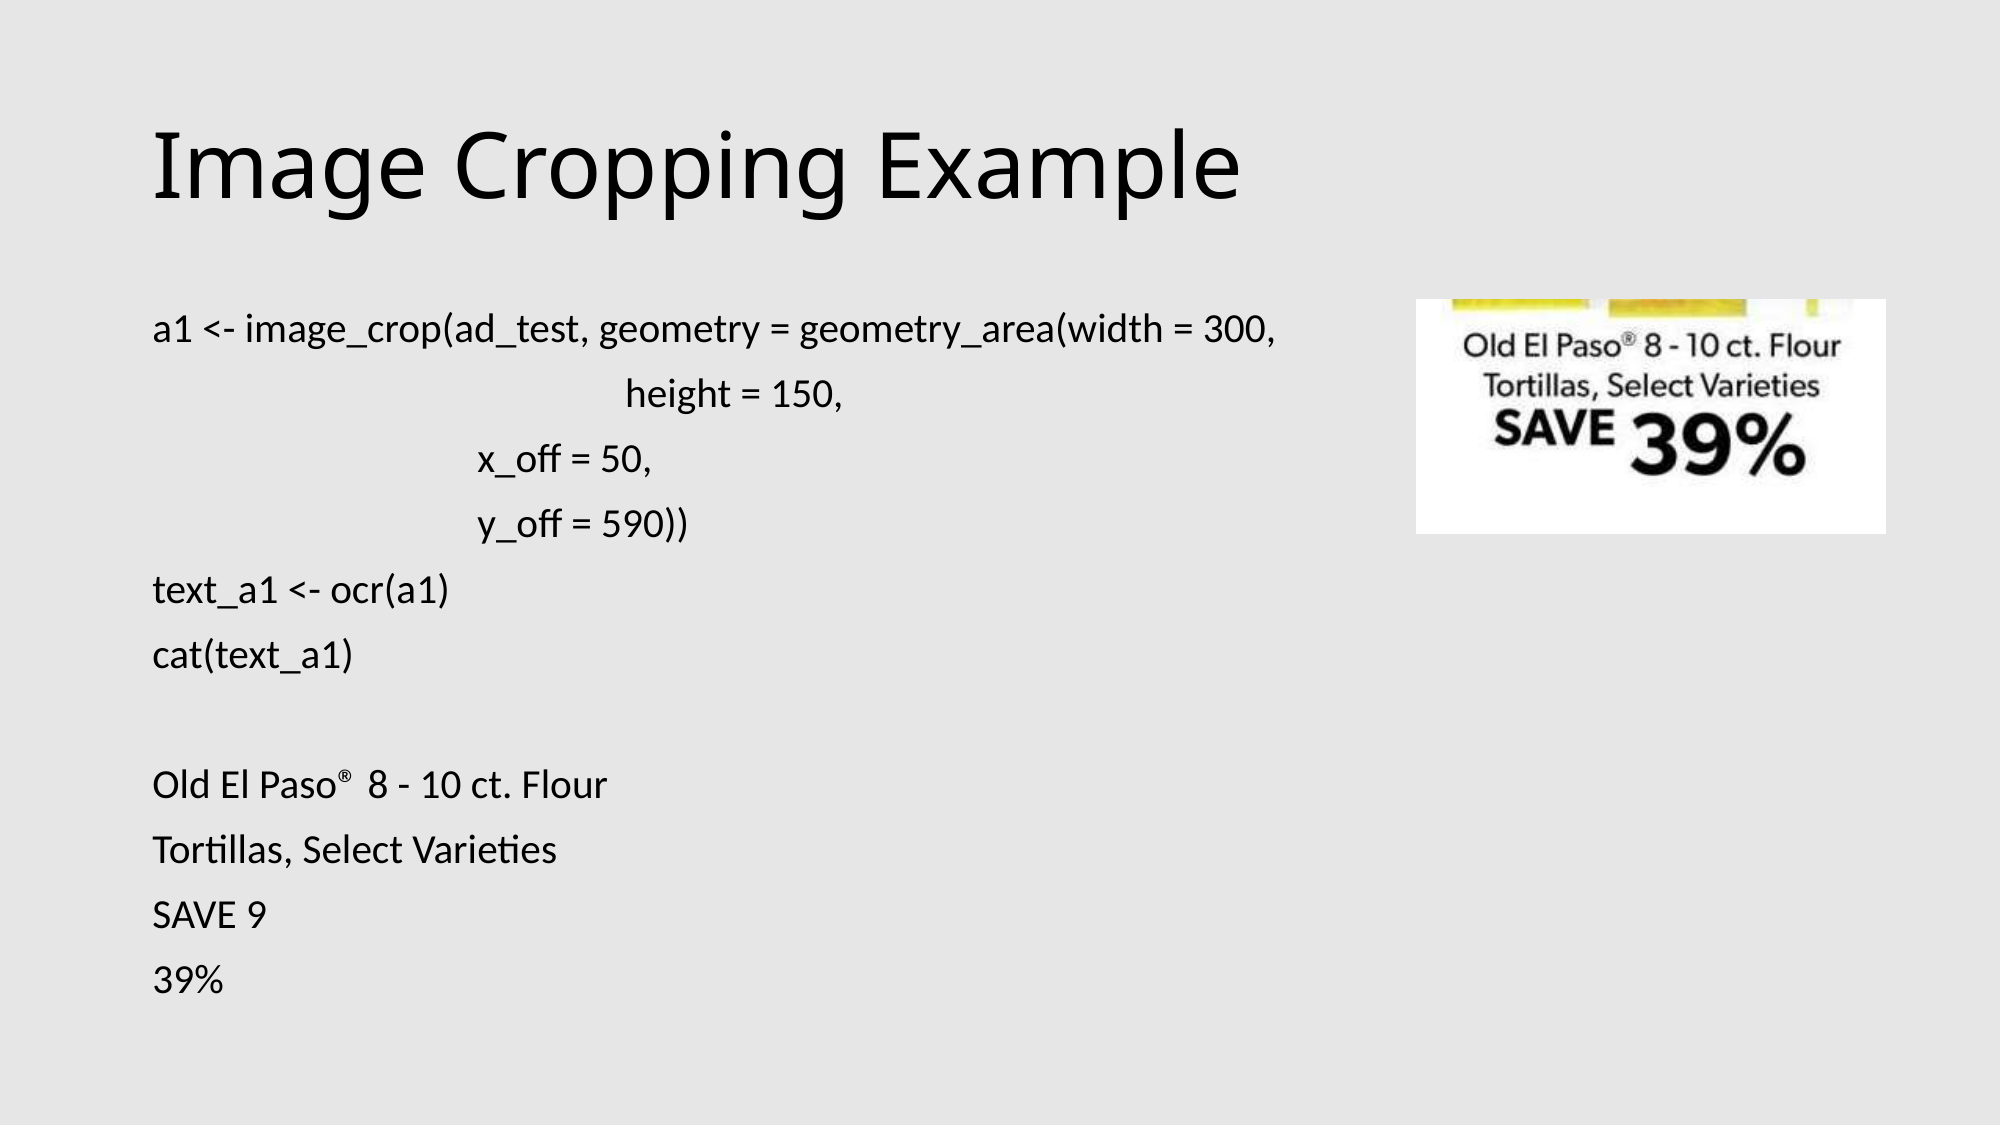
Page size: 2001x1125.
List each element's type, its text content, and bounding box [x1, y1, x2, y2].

list a1 <- image_crop(ad_test, geometry = geometry_area(width = 300, height = 150, x_off = 50, y_off = 590)) text_a1 <- ocr(a1) cat(text_a1) Old El Paso® 8 - 10 ct. Flour Tortillas, Select Varieties SAVE 9 39% [137, 299, 1863, 1014]
title Image Cropping Example [137, 59, 1863, 278]
picture [1416, 299, 1886, 534]
